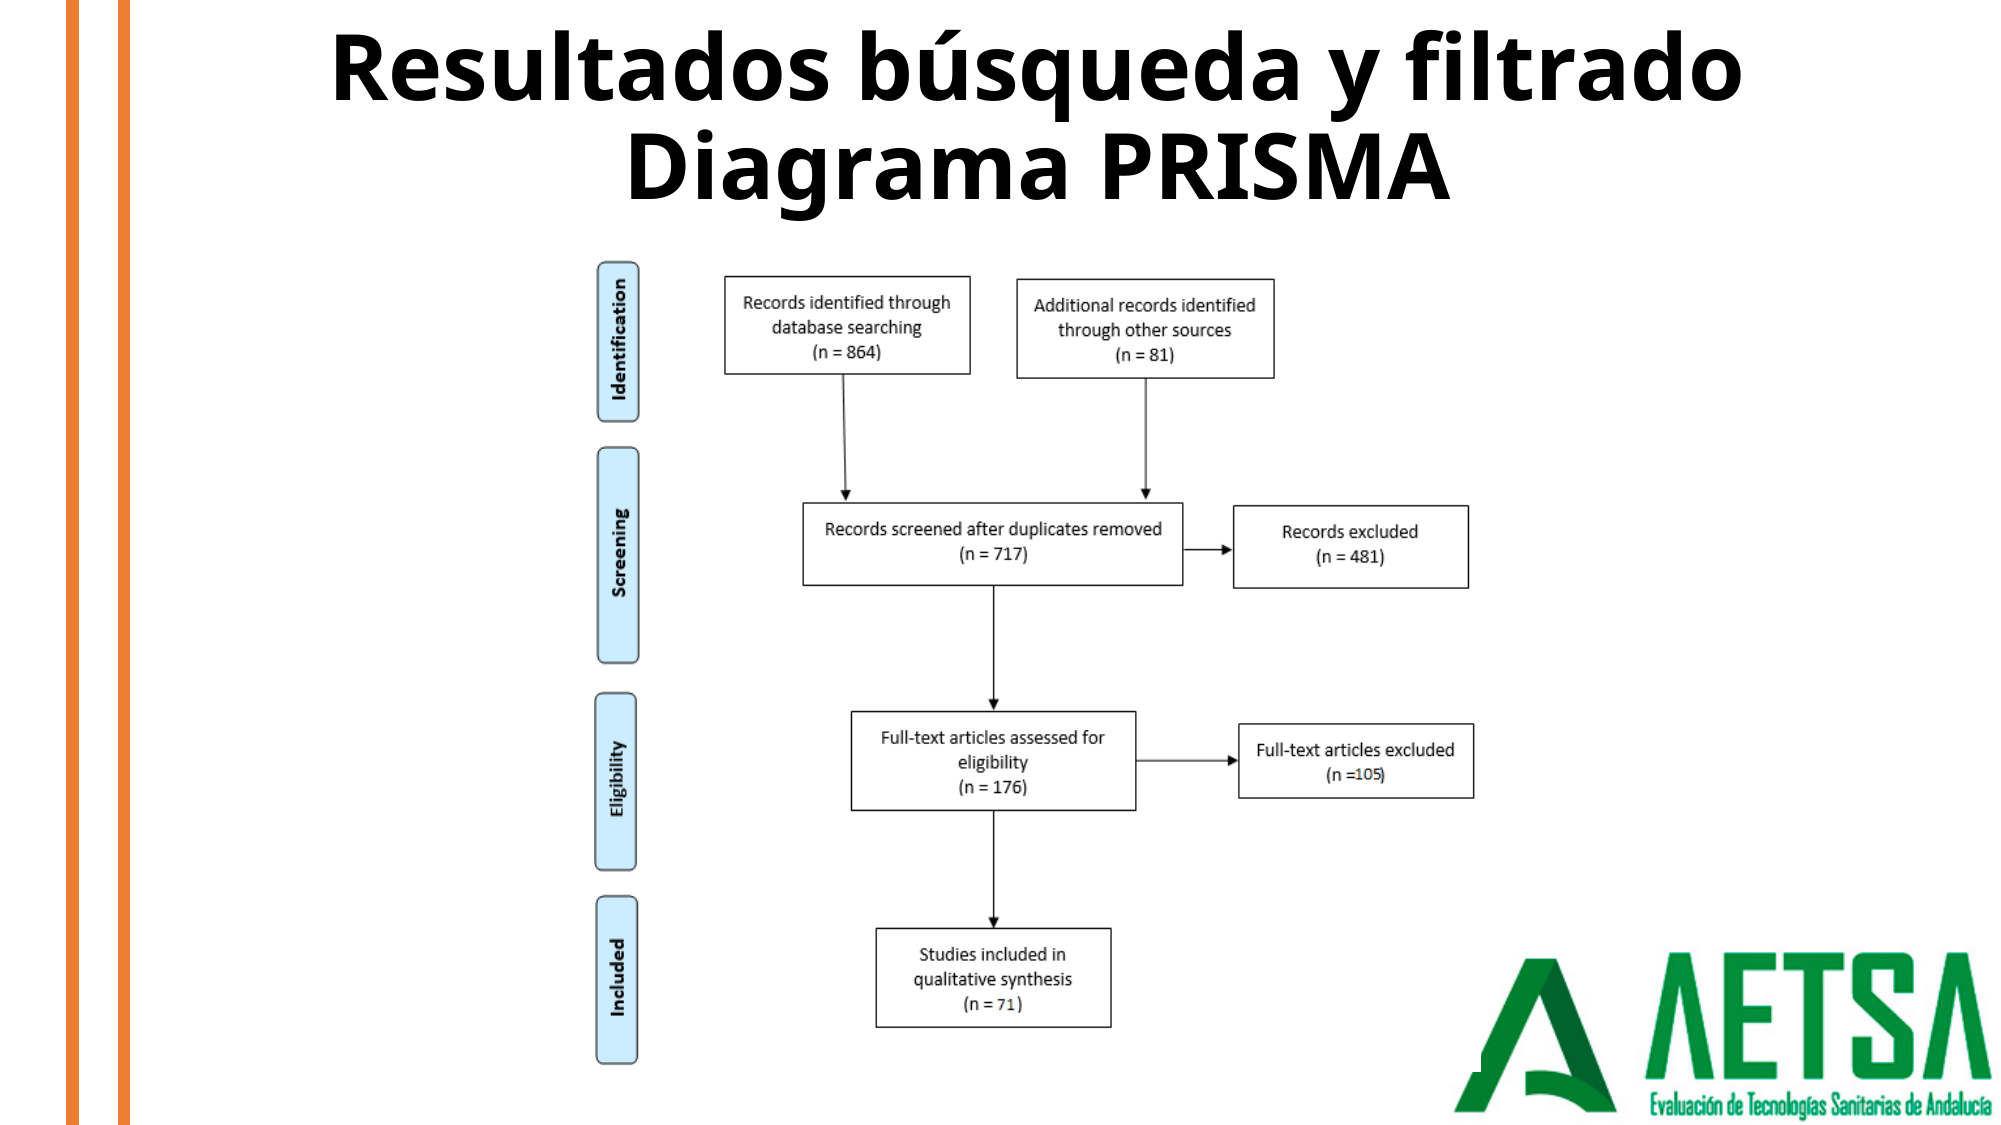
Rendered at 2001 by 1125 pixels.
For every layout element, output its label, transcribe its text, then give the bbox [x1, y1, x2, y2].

text_box Resultados búsqueda y filtrado Diagrama PRISMA [174, 11, 1900, 230]
picture [594, 250, 2000, 1125]
